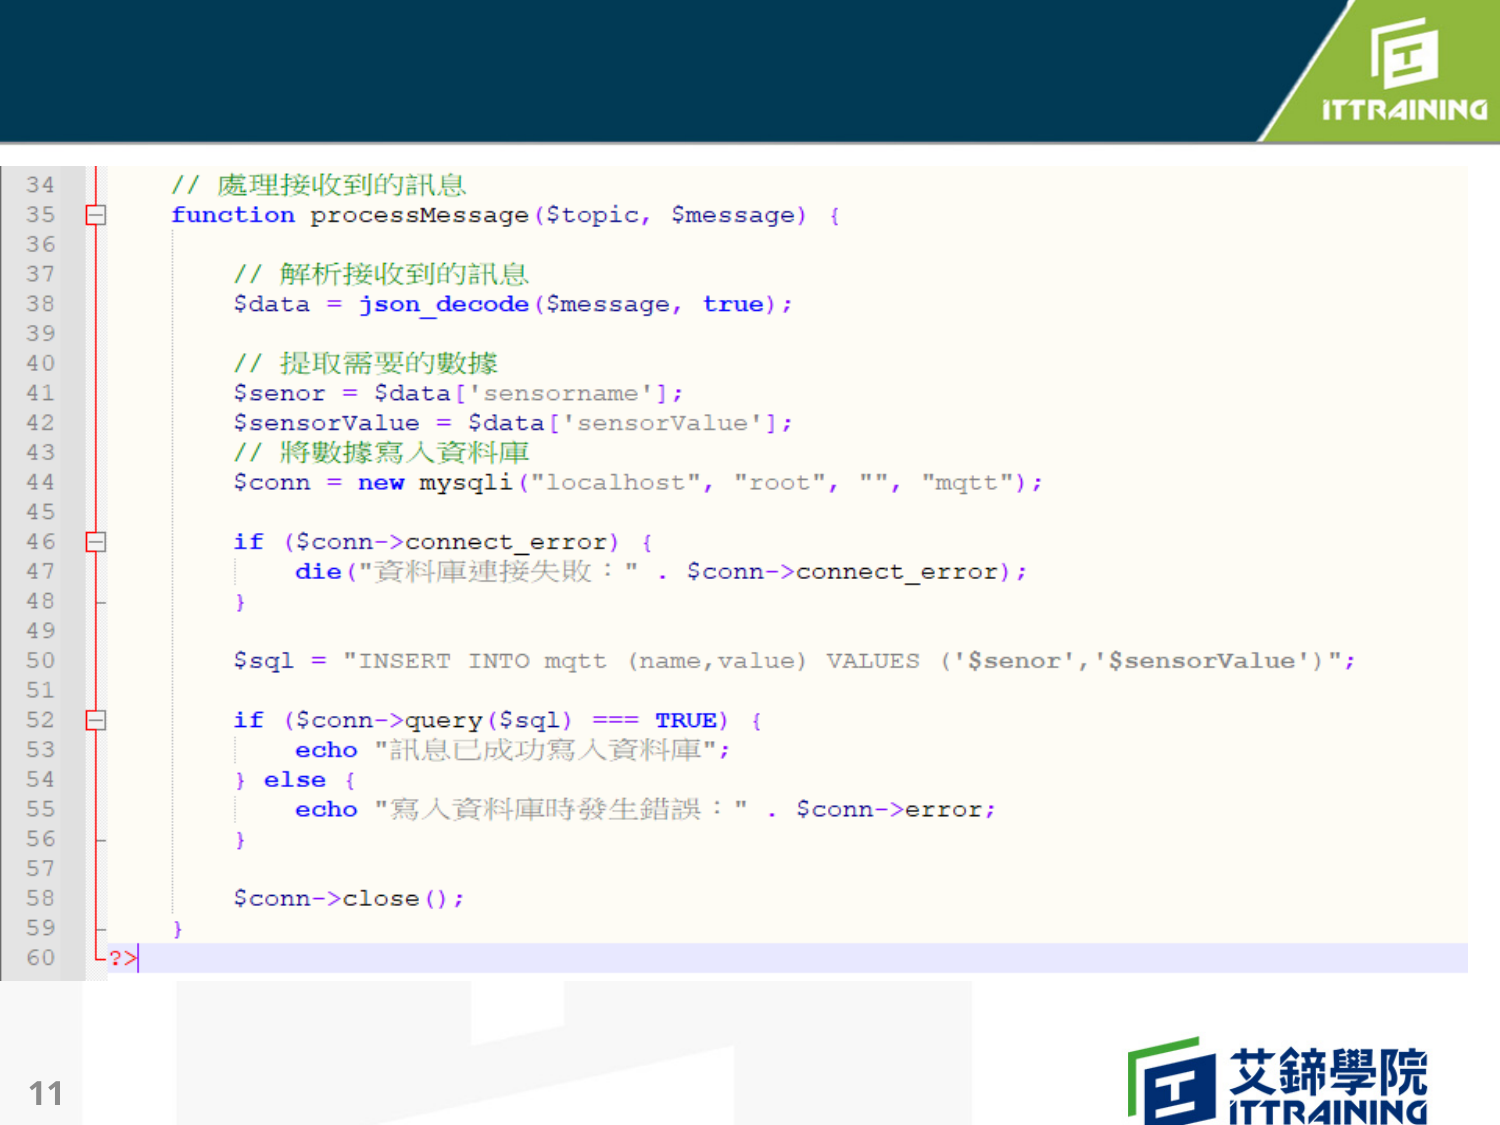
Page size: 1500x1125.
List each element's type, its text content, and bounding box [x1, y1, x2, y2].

picture [0, 0, 1500, 1125]
slide_number 11 [0, 1065, 81, 1125]
